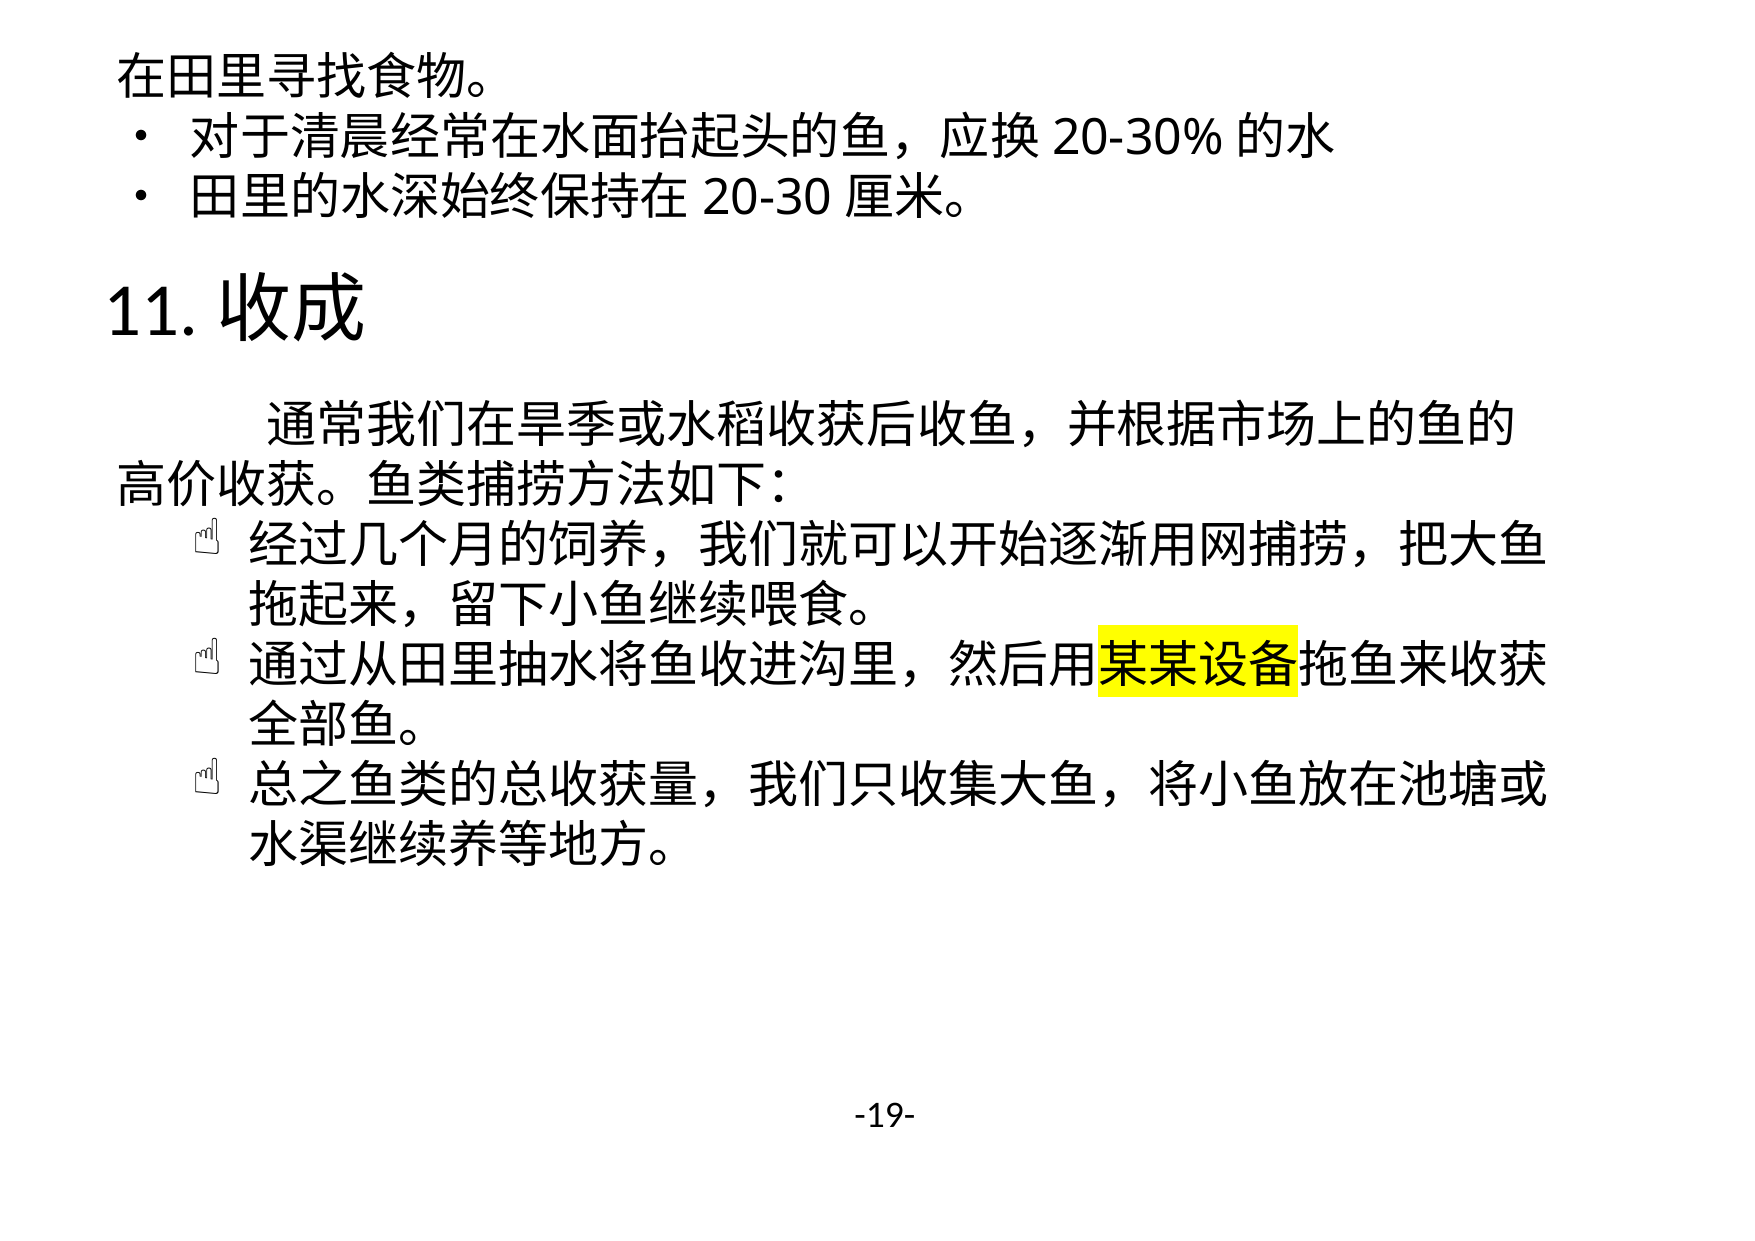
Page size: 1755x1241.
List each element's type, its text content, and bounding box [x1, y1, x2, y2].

text_box -19- [839, 1082, 1717, 1143]
text_box 在田里寻找食物。 • 对于清晨经常在水面抬起头的鱼，应换20-30%的水 • 田里的水深始终保持在20-30厘米。 [102, 36, 1653, 232]
text_box 通常我们在旱季或水稻收获后收鱼，并根据市场上的鱼的高价收获。鱼类捕捞方法如下： 经过几个月的饲养，我们就可以开始逐渐用网捕捞，把大鱼拖起来，留下小鱼继续喂食。 通过从田里抽水将鱼收进沟里，然后用某某设备拖鱼来收获全部鱼。 总之鱼类的总收获量，我们只收集大鱼，将小鱼放在池塘或水渠继续养等地方。 [102, 385, 1578, 881]
text_box 11.收成 [89, 252, 967, 358]
